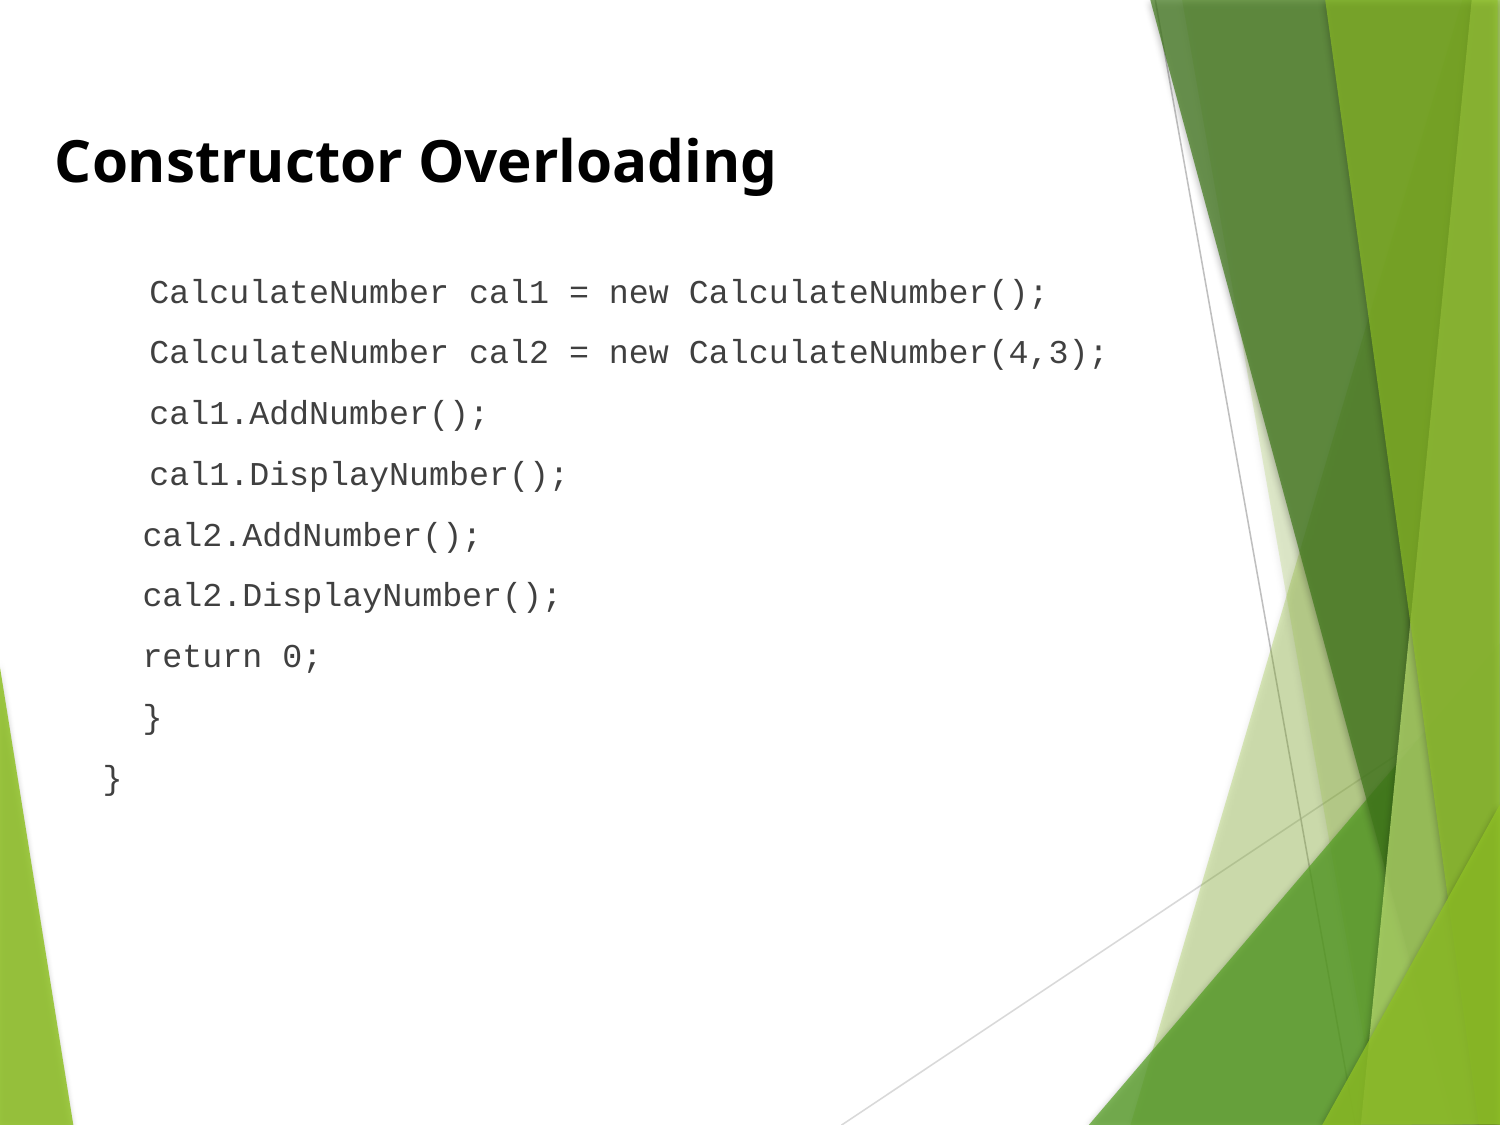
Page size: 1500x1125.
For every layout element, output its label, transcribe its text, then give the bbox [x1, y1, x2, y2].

text_box Constructor Overloading [24, 116, 1463, 202]
list CalculateNumber cal1 = new CalculateNumber(); CalculateNumber cal2 = new CalculateNumber(4,3); cal1.AddNumber(); cal1.DisplayNumber(); cal2.AddNumber(); cal2.DisplayNumber(); return 0; } } [12, 262, 1213, 1012]
